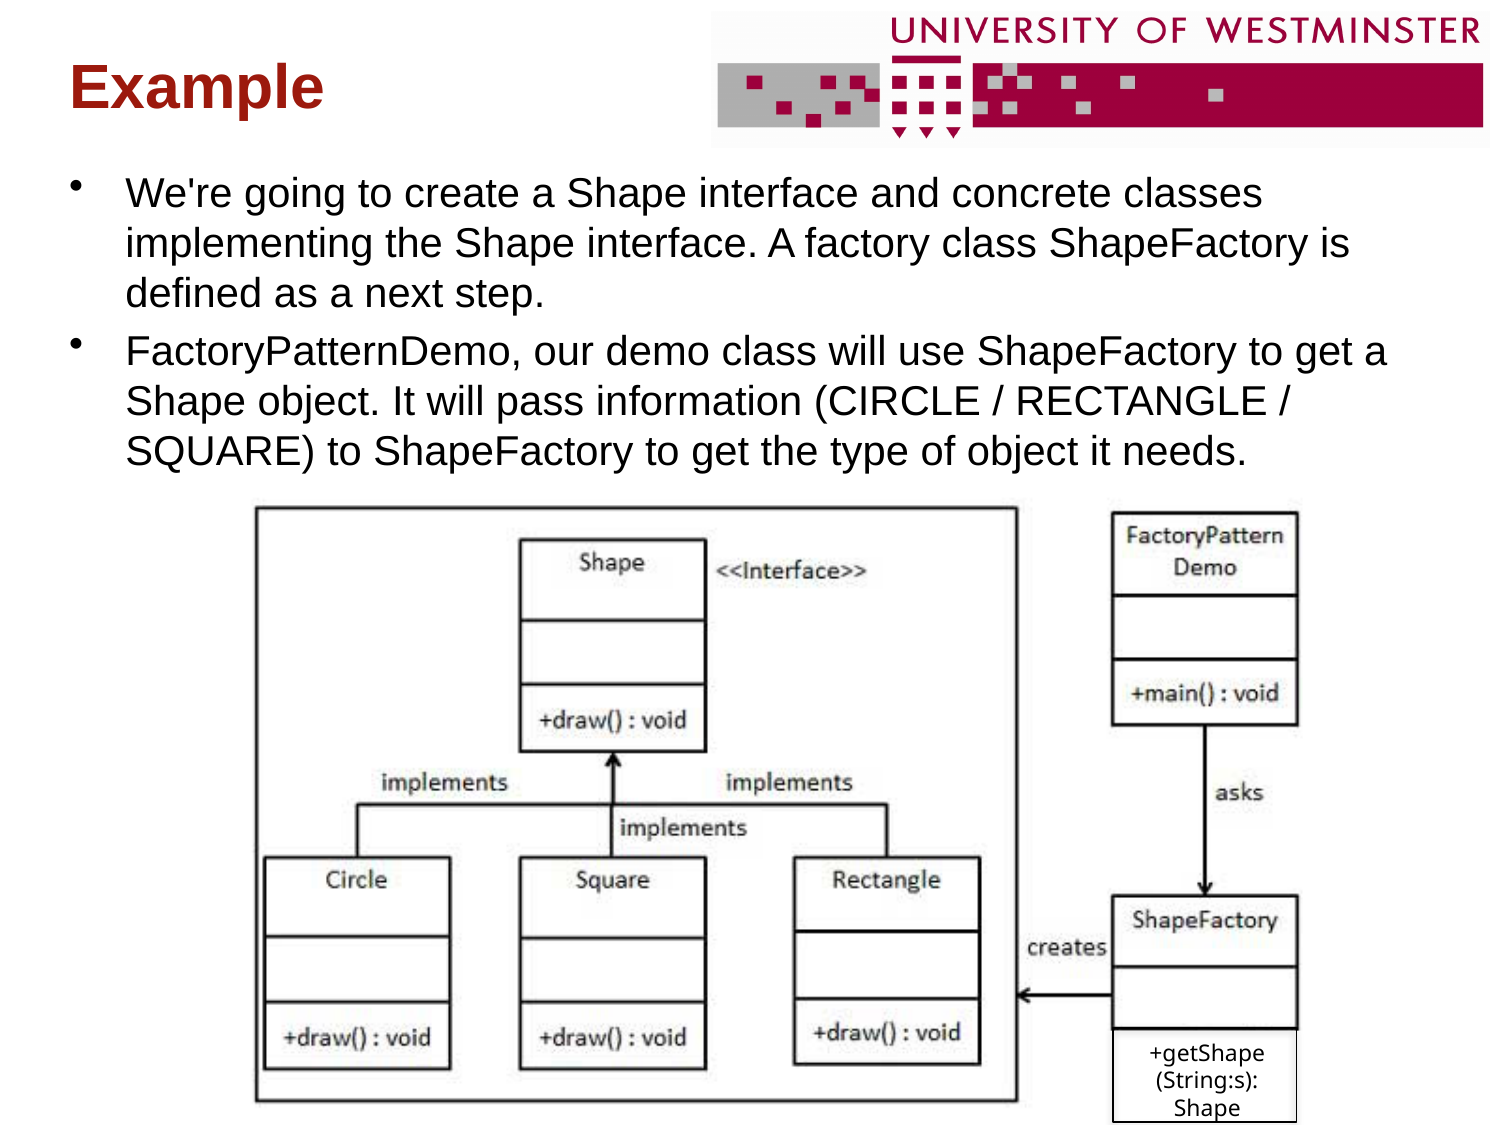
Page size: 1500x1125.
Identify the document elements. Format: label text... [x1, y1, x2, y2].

title Example [53, 38, 1448, 146]
picture [218, 489, 1363, 1125]
list We're going to create a Shape interface and concrete classes implementing the Shape interface. A factory class ShapeFactory is defined as a next step. FactoryPatternDemo, our demo class will use ShapeFactory to get a Shape object. It will pass information (CIRCLE / RECTANGLE / SQUARE) to ShapeFactory to get the type of object it needs. [53, 157, 1448, 875]
picture [711, 11, 1490, 148]
